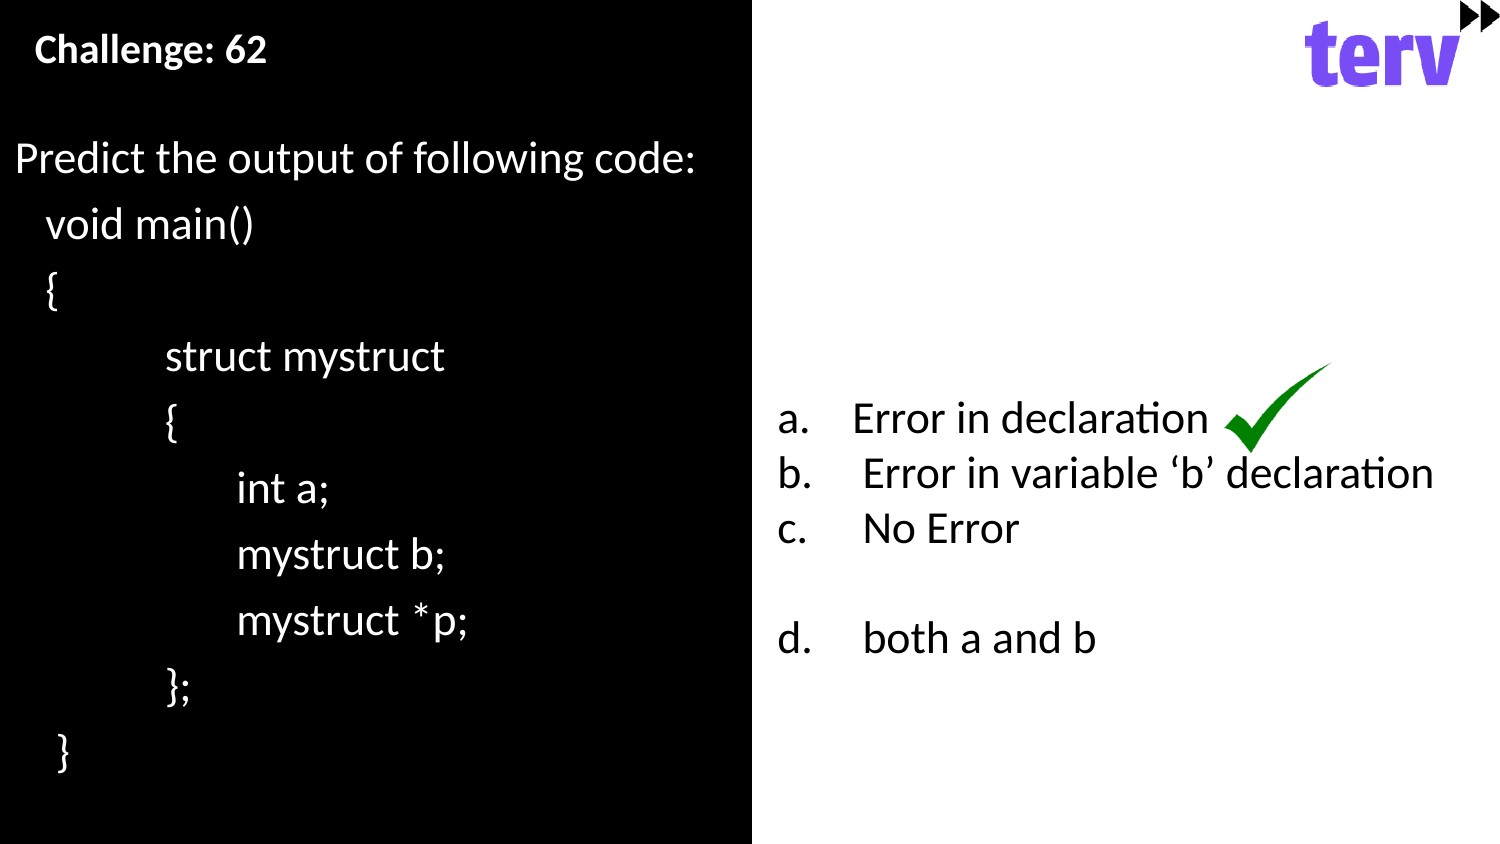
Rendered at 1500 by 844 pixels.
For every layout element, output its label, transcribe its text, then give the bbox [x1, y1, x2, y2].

text_box Error in declaration Error in variable ‘b’ declaration No Error both a and b [762, 380, 1488, 671]
text_box Challenge: 62 [20, 14, 283, 79]
text_box [0, 0, 752, 844]
text_box Predict the output of following code: void main() { struct mystruct { int a; mystruct b; mystruct *p; }; } [0, 109, 738, 784]
picture [1305, 0, 1500, 87]
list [1224, 361, 1331, 453]
